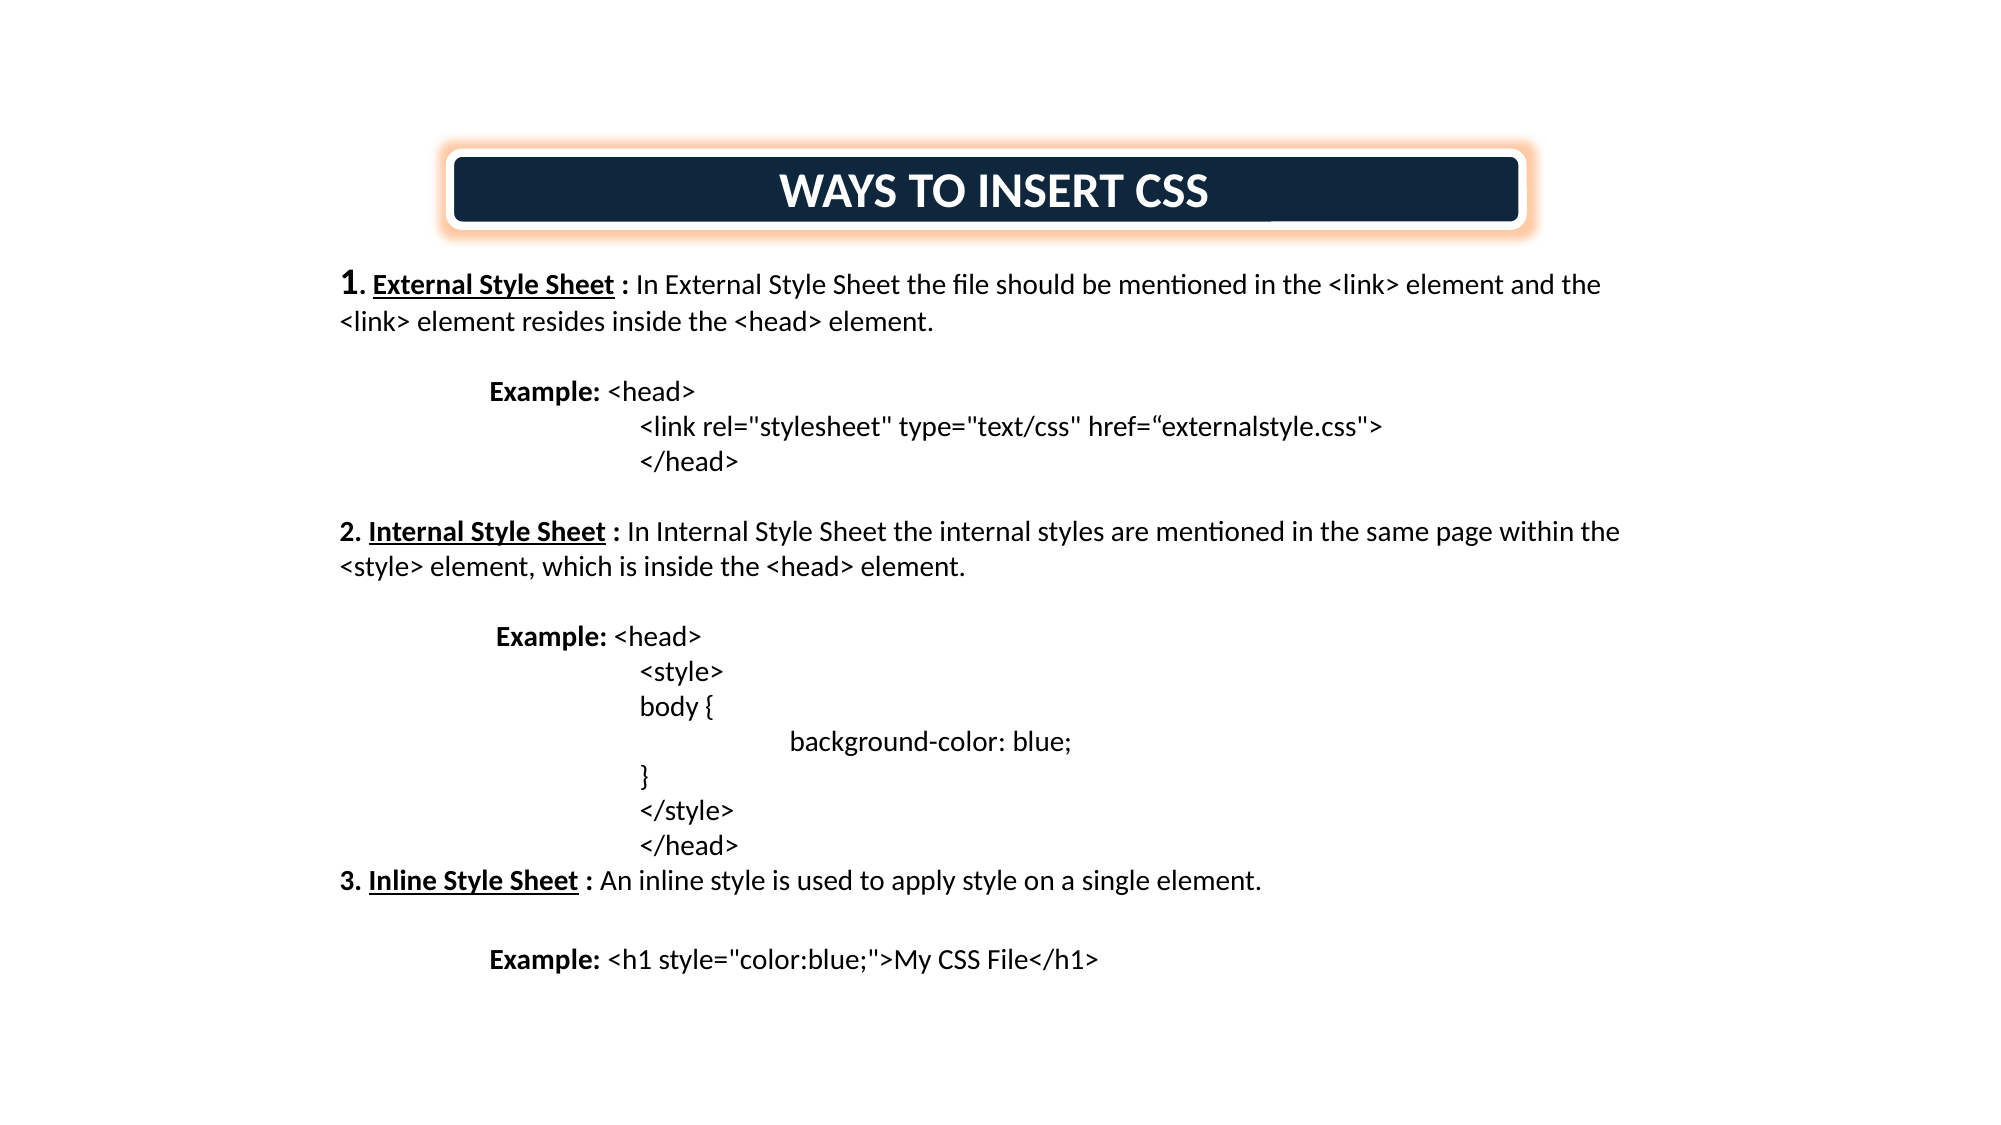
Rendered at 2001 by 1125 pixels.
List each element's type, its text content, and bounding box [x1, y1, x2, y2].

text_box [449, 152, 1523, 226]
text_box 1. External Style Sheet : In External Style Sheet the file should be mentioned in the <link> element and the <link> element resides inside the <head> element. Example: <head> <link rel="stylesheet" type="text/css" href=“externalstyle.css"> </head> 2. Internal Style Sheet : In Internal Style Sheet the internal styles are mentioned in the same page within the <style> element, which is inside the <head> element. Example: <head> <style> body { background-color: blue; } </style> </head> 3. Inline Style Sheet : An inline style is used to apply style on a single element. Example: <h1 style="color:blue;">My CSS File</h1> [324, 249, 1675, 984]
text_box WAYS TO INSERT CSS [549, 149, 1450, 225]
